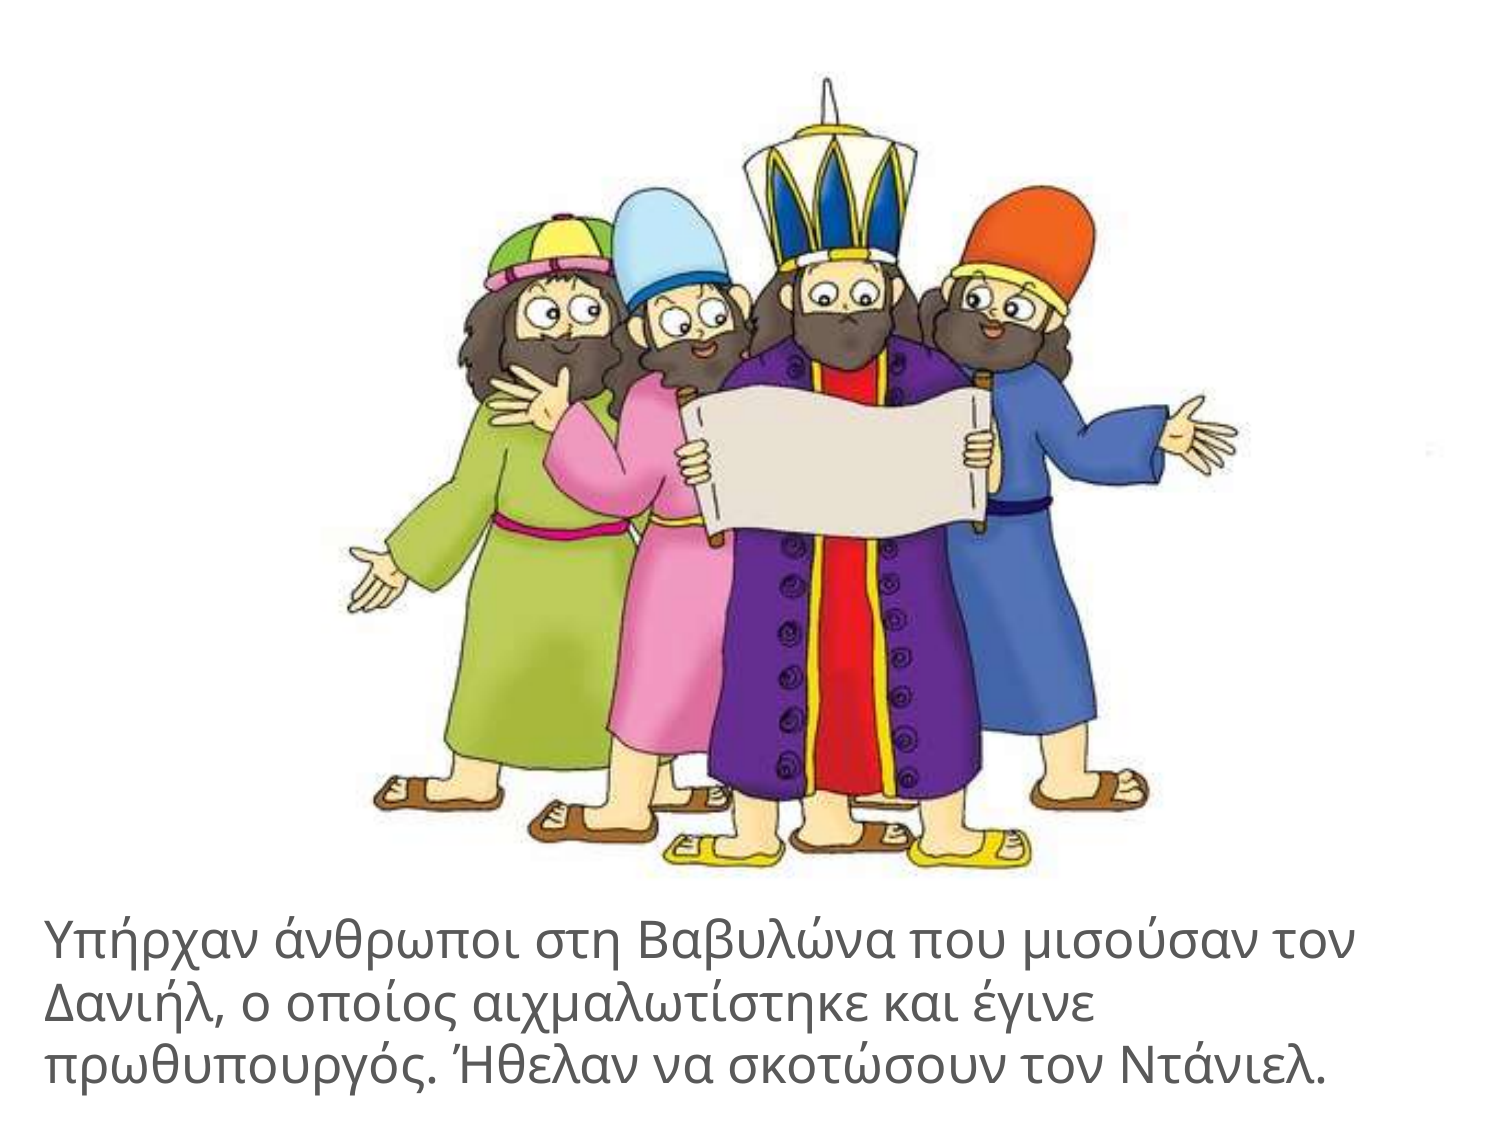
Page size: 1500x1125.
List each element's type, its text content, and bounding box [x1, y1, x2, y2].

picture [40, 1, 1466, 894]
text_box Υπήρχαν άνθρωποι στη Βαβυλώνα που μισούσαν τον Δανιήλ, ο οποίος αιχμαλωτίστηκε και έγινε πρωθυπουργός. Ήθελαν να σκοτώσουν τον Ντάνιελ. [29, 898, 1500, 1102]
